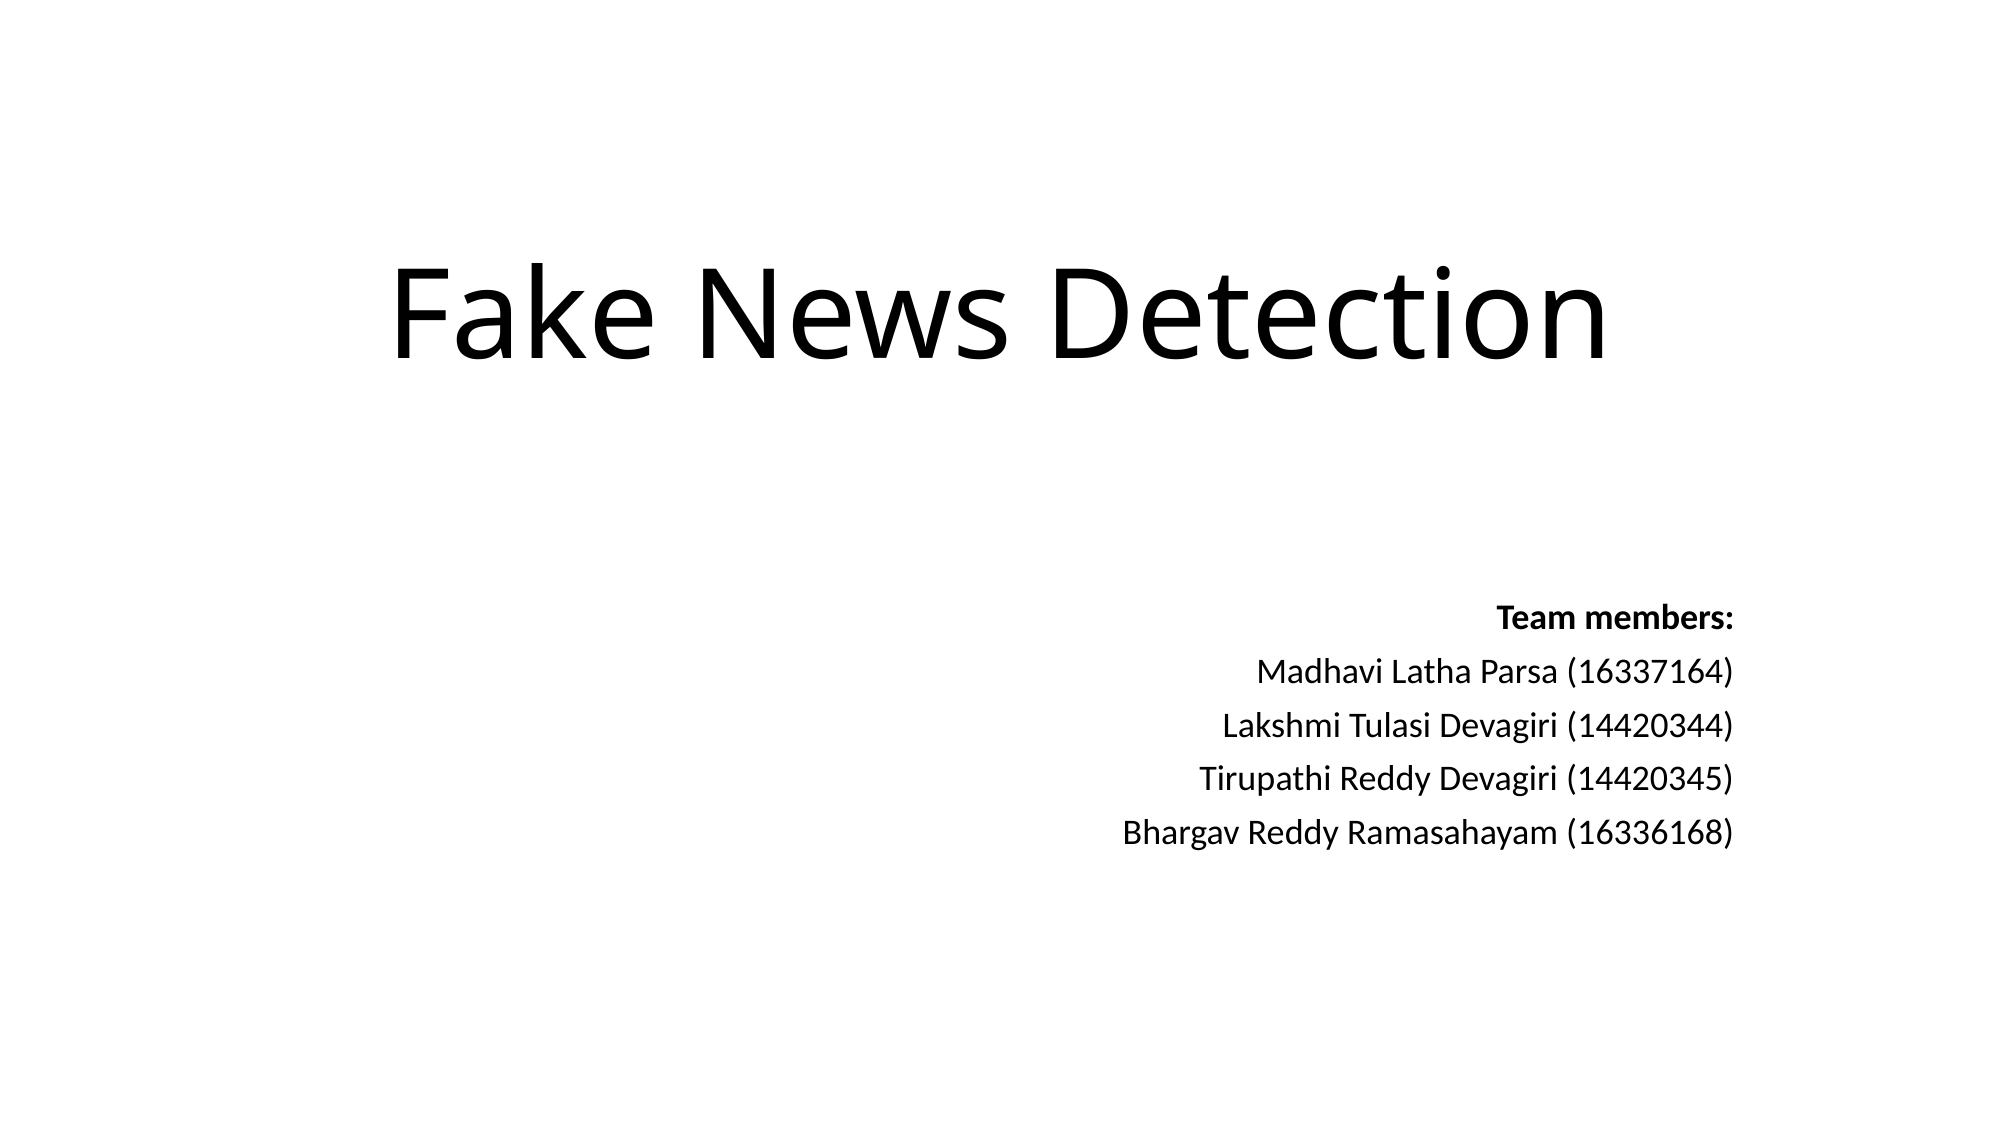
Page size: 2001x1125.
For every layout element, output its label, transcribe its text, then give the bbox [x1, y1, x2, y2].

subtitle Team members: Madhavi Latha Parsa (16337164) Lakshmi Tulasi Devagiri (14420344) Tirupathi Reddy Devagiri (14420345) Bhargav Reddy Ramasahayam (16336168) [249, 590, 1750, 863]
title Fake News Detection [249, 184, 1750, 394]
